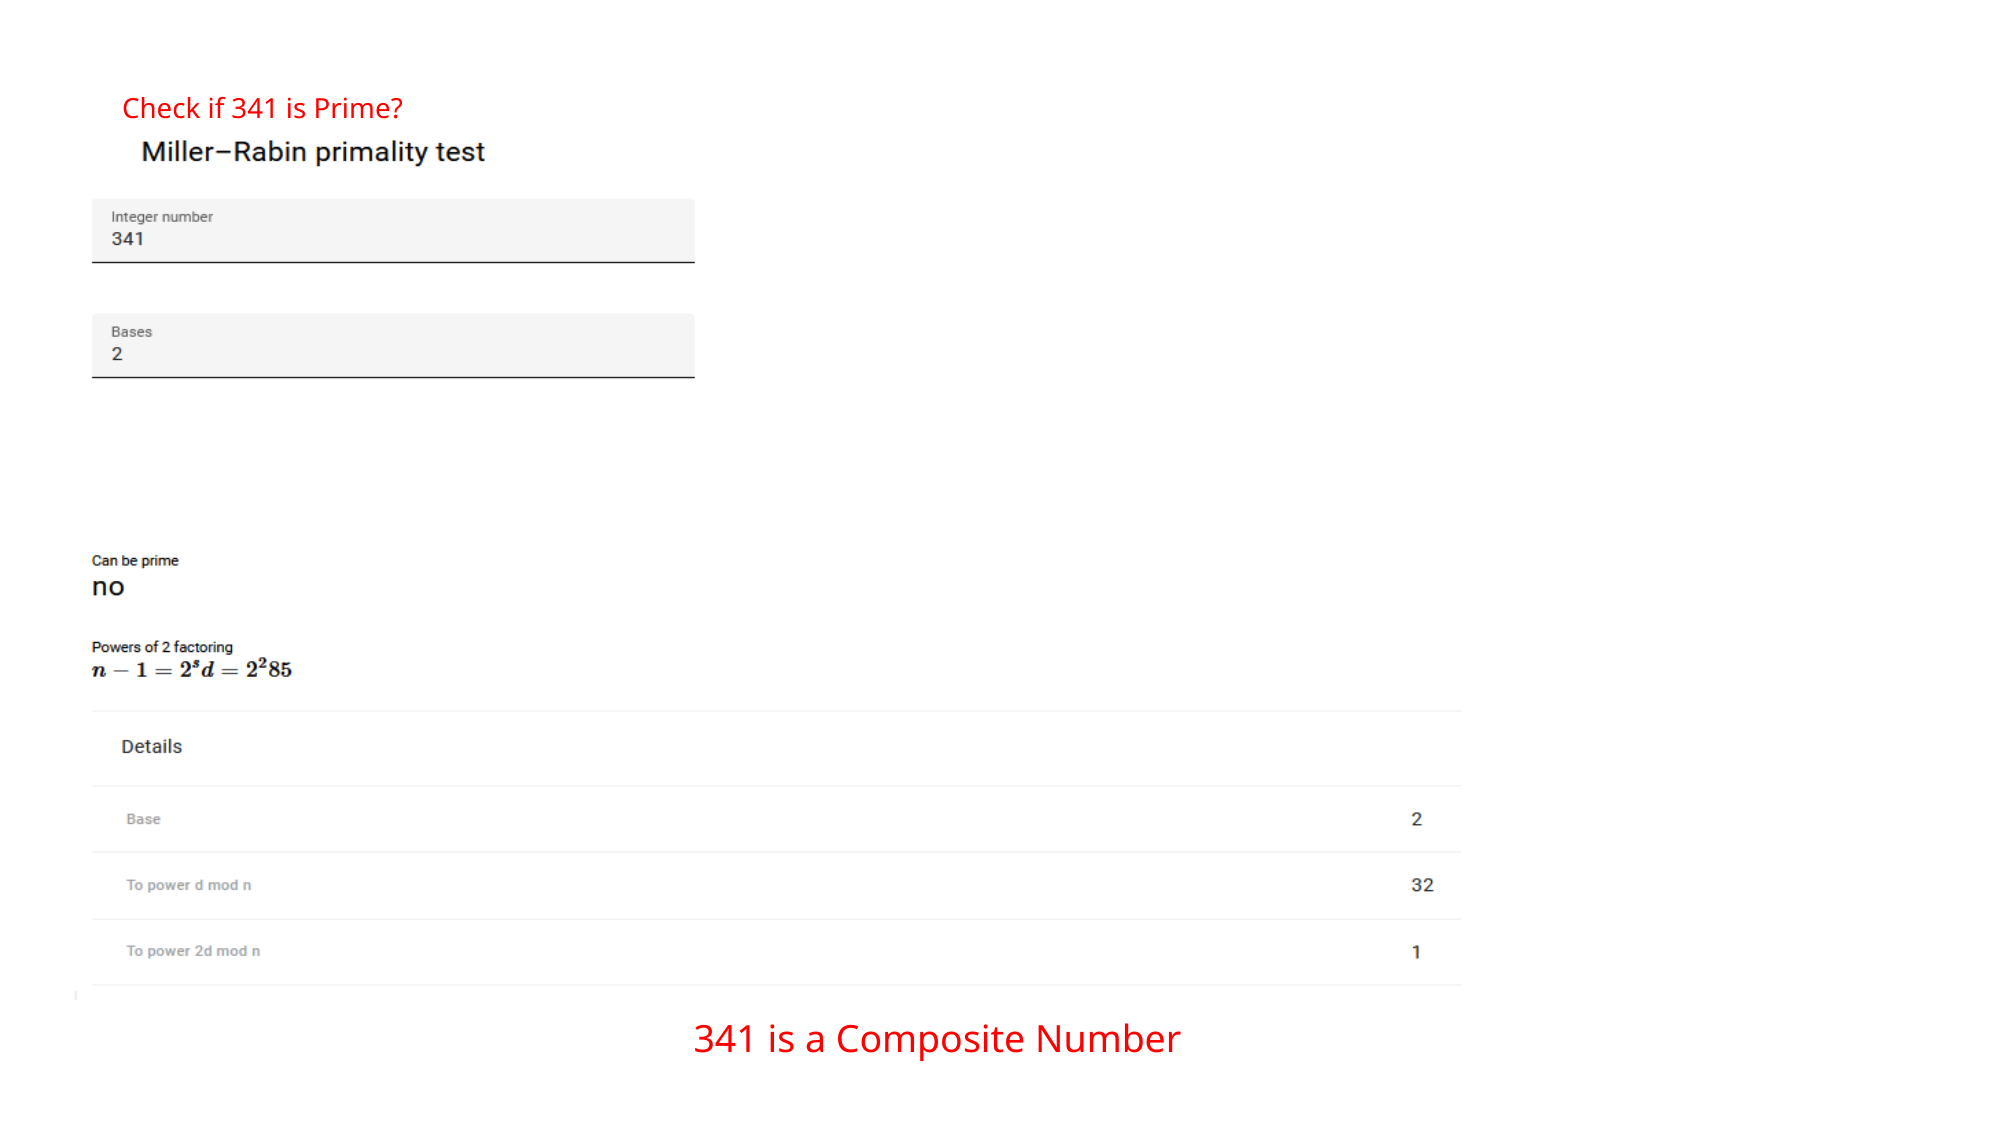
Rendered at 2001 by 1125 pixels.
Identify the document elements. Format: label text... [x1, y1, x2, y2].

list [73, 125, 1475, 1000]
title Check if 341 is Prime? [107, 86, 1833, 166]
text_box 341 is a Composite Number [678, 1007, 1679, 1068]
